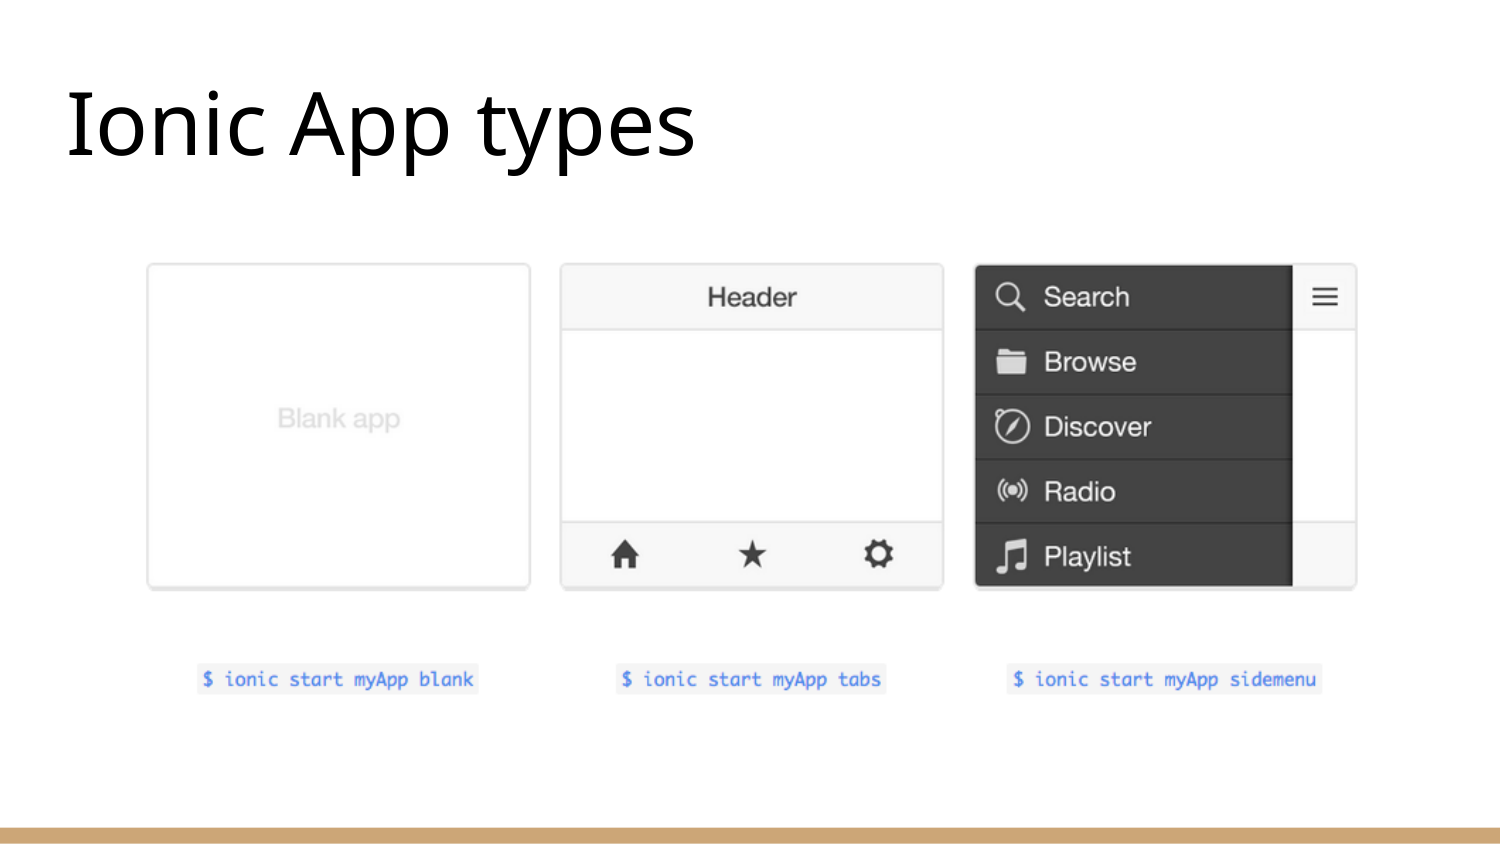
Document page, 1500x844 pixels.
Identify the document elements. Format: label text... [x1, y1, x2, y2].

title Ionic App types [51, 51, 1449, 189]
picture [111, 229, 1389, 724]
